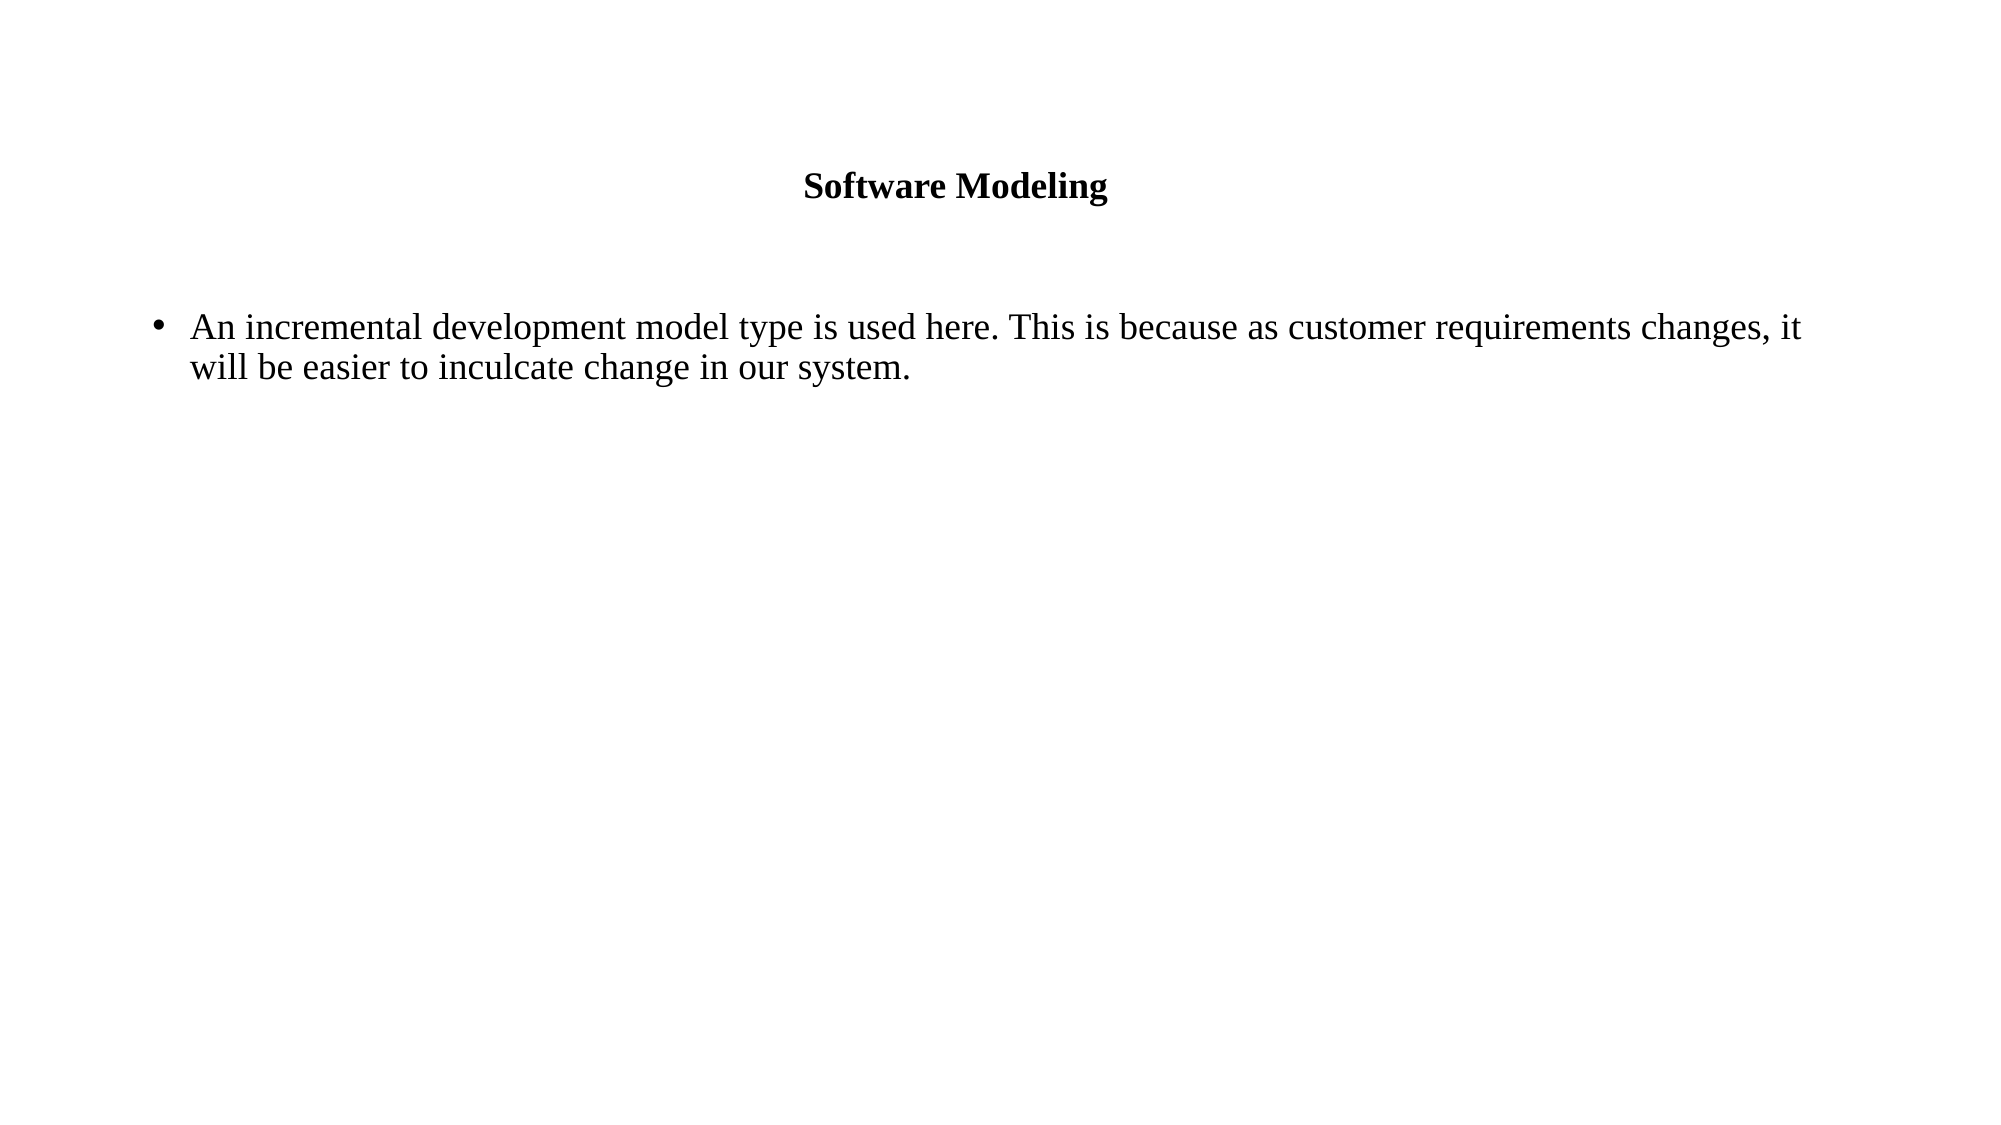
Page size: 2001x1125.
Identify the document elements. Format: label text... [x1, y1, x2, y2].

title Software Modeling [137, 59, 1863, 278]
list An incremental development model type is used here. This is because as customer requirements changes, it will be easier to inculcate change in our system. [137, 299, 1863, 1014]
